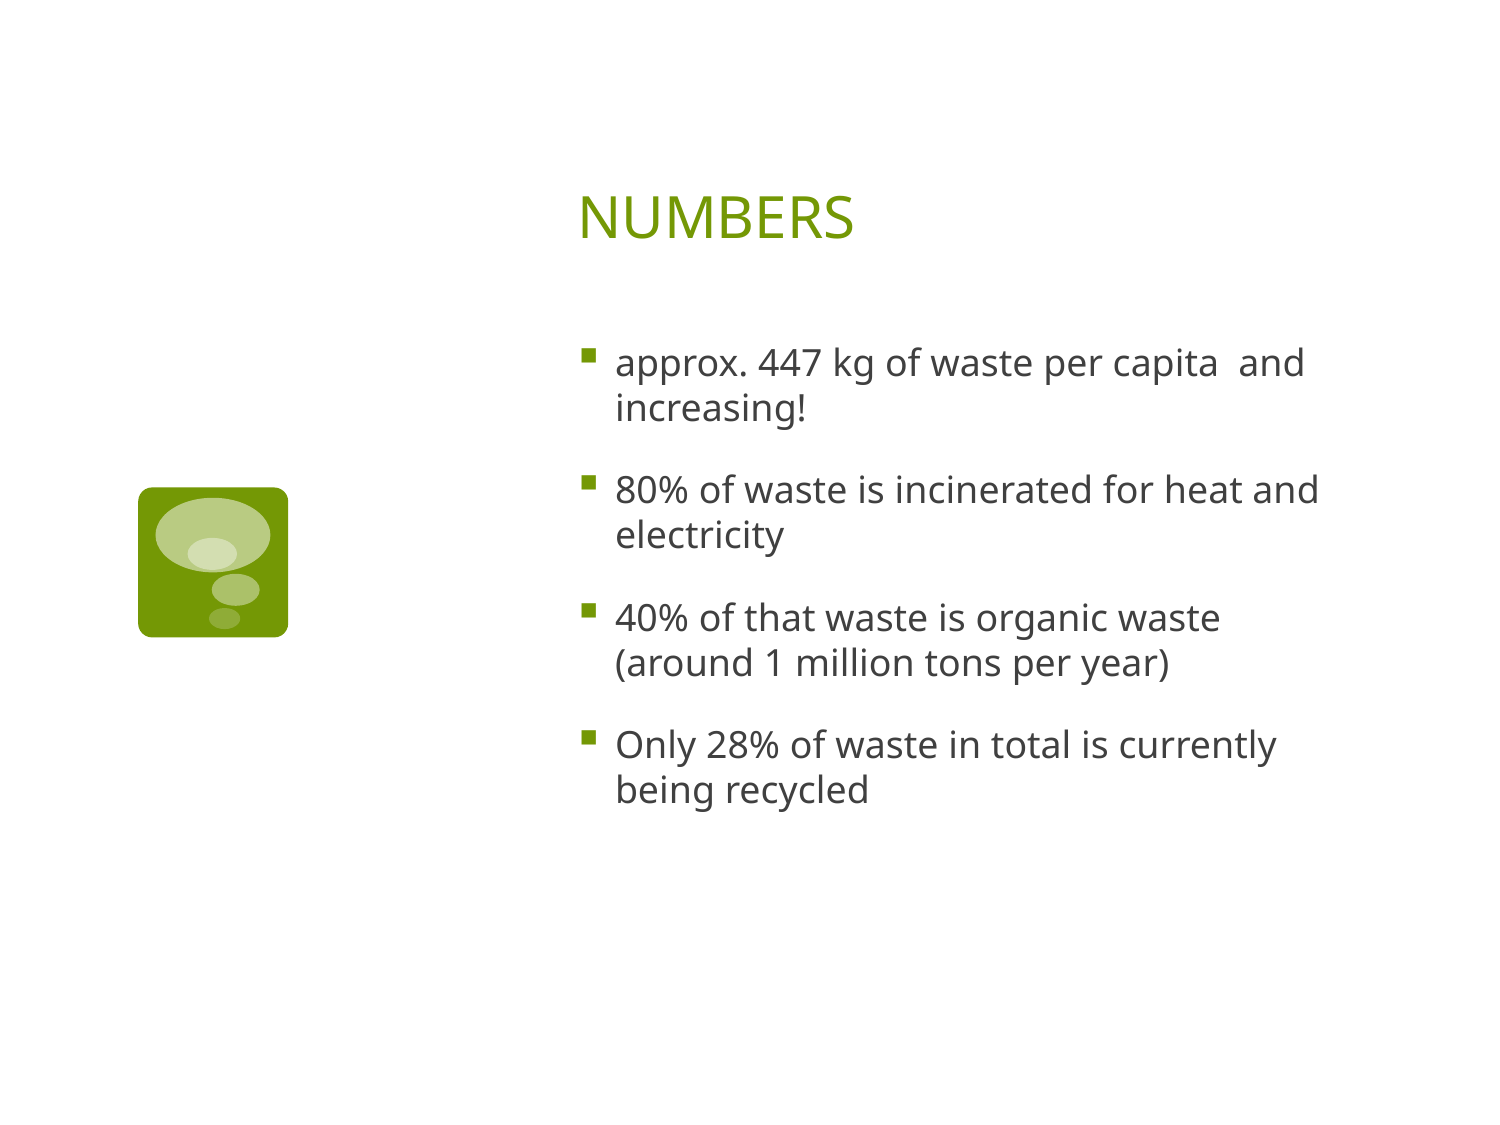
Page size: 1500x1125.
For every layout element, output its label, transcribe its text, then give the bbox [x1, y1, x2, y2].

list approx. 447 kg of waste per capita and increasing! 80% of waste is incinerated for heat and electricity 40% of that waste is organic waste (around 1 million tons per year) Only 28% of waste in total is currently being recycled [562, 331, 1374, 1005]
title NUMBERS [562, 112, 1375, 258]
